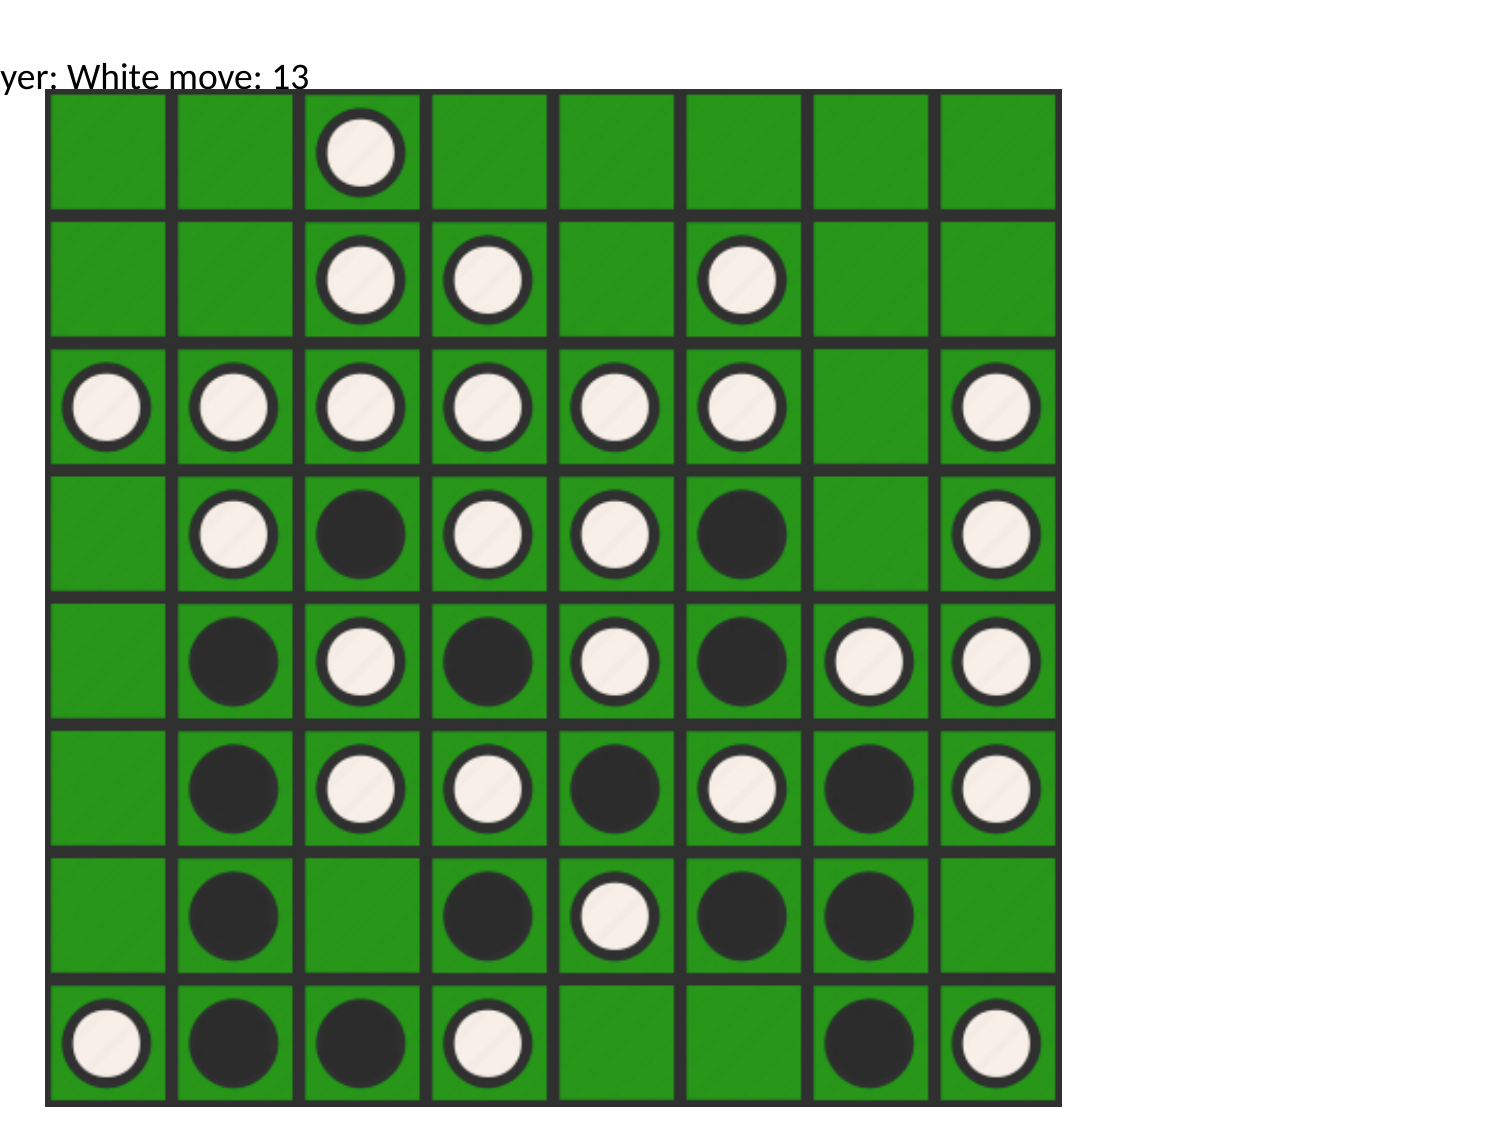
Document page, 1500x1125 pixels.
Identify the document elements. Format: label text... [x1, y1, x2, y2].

text_box turn: 38 player: White move: 13 [0, 44, 325, 105]
picture [44, 89, 1062, 1107]
